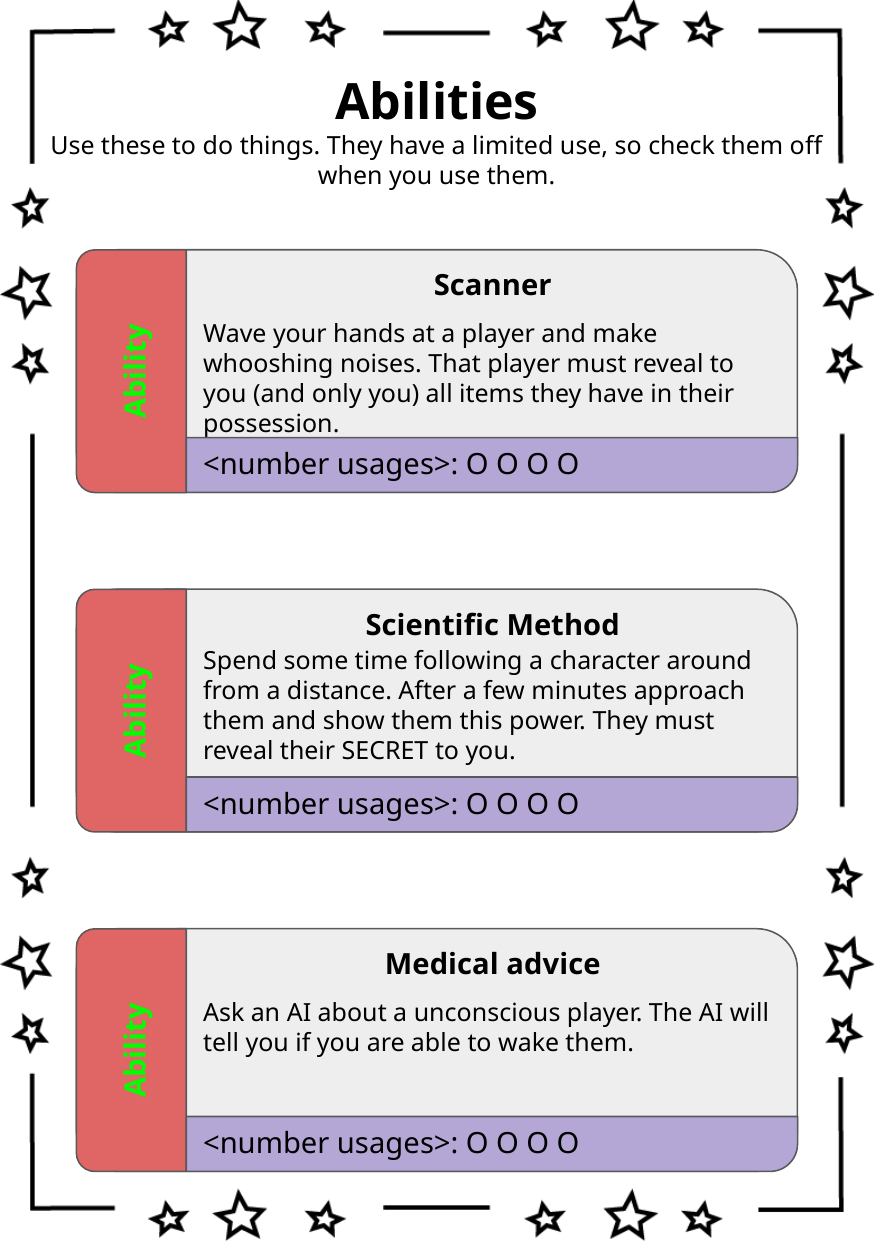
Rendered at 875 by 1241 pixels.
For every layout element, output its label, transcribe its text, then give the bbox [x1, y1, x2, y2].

picture [0, 0, 875, 1241]
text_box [76, 928, 798, 1181]
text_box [76, 249, 798, 502]
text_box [76, 588, 798, 841]
text_box Abilities Use these to do things. They have a limited use, so check them off when you use them. [34, 54, 840, 192]
